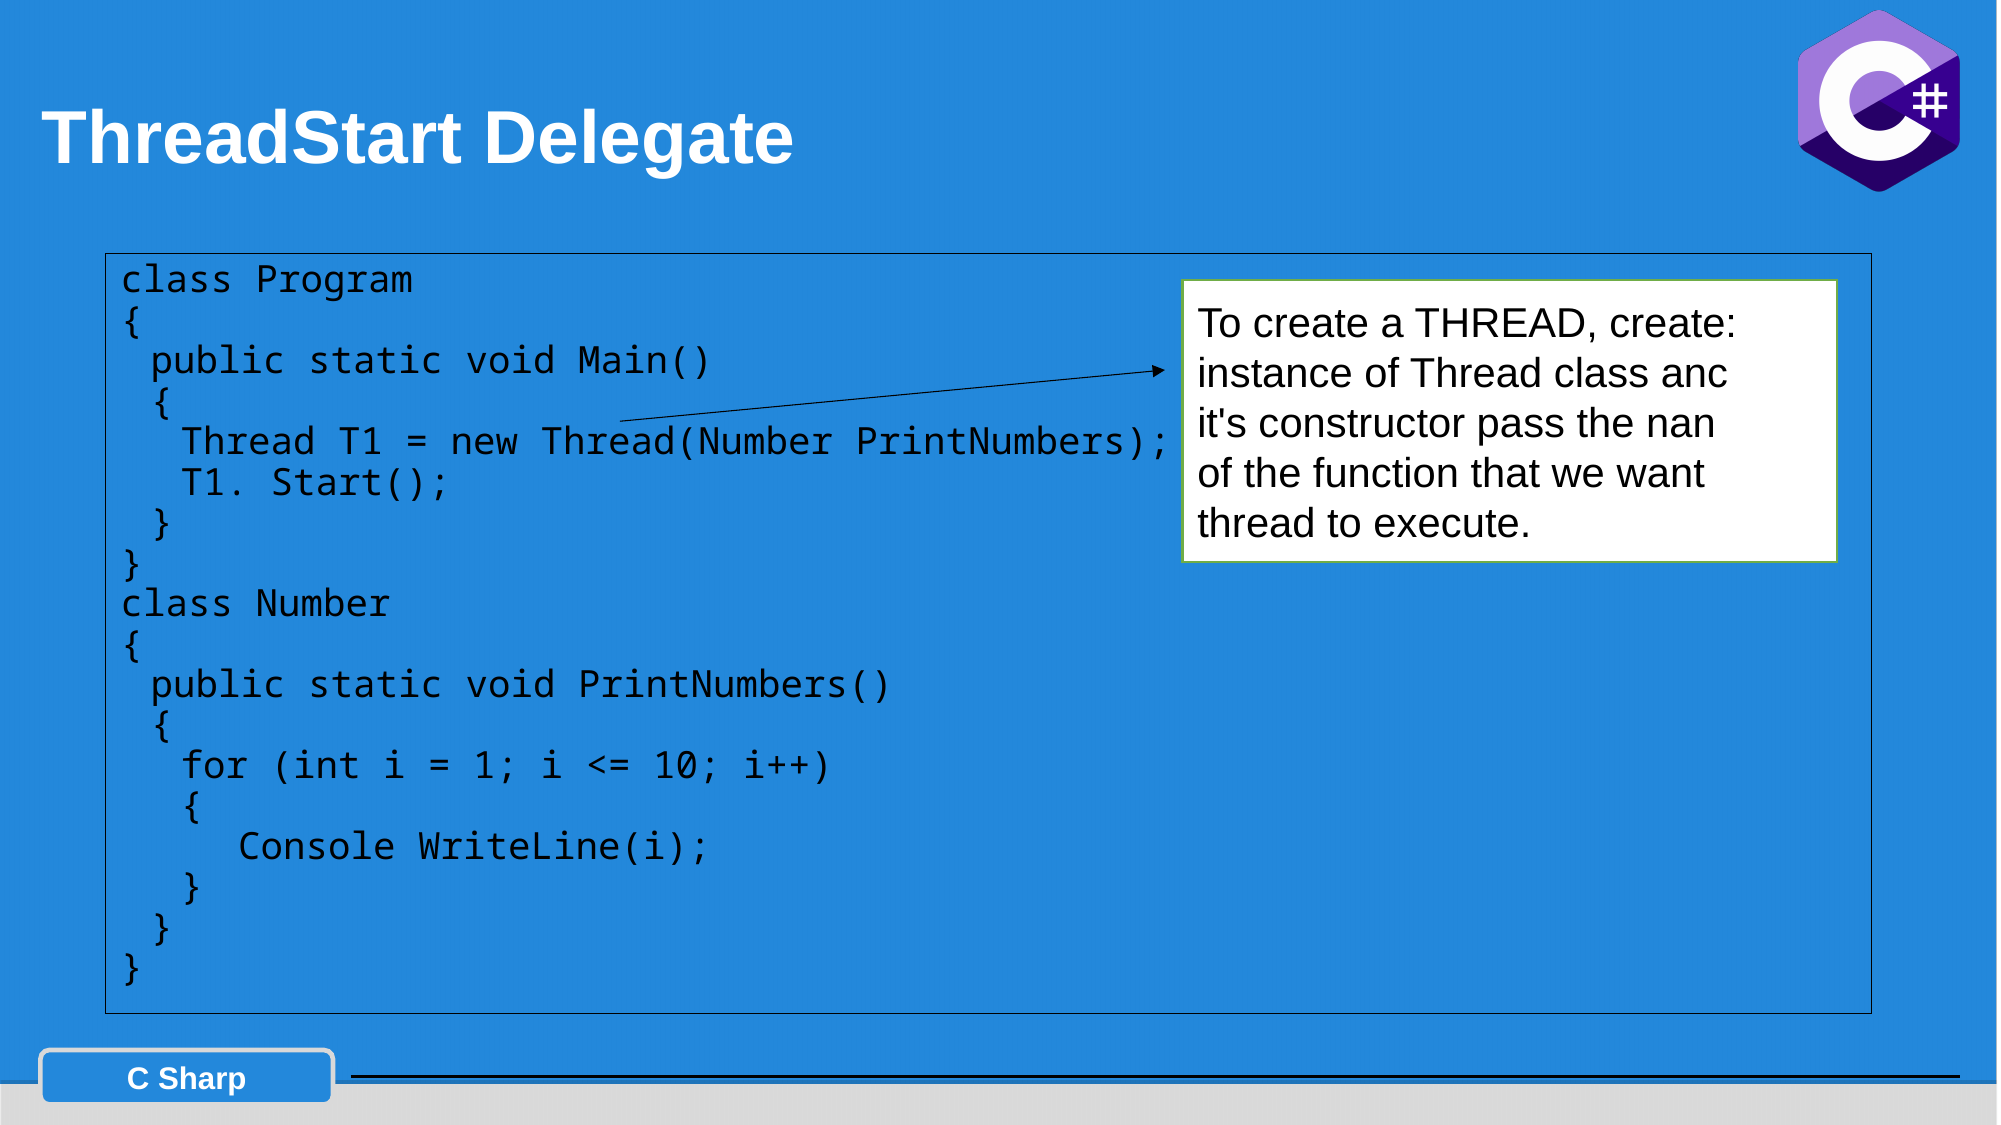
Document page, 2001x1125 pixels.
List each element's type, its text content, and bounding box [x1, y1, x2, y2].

text_box To create a THREAD, create: instance of Thread class anc it's constructor pass the nan of the function that we want thread to execute. [1181, 279, 1838, 563]
title ThreadStart Delegate [26, 32, 1694, 188]
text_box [619, 369, 1166, 422]
list class Program { public static void Main() { Thread T1 = new Thread(Number PrintNumbers); T1. Start(); } } class Number { public static void PrintNumbers() { for (int i = 1; i <= 10; i++) { Console WriteLine(i); } } } [105, 253, 1872, 1014]
picture [0, 0, 2001, 1125]
